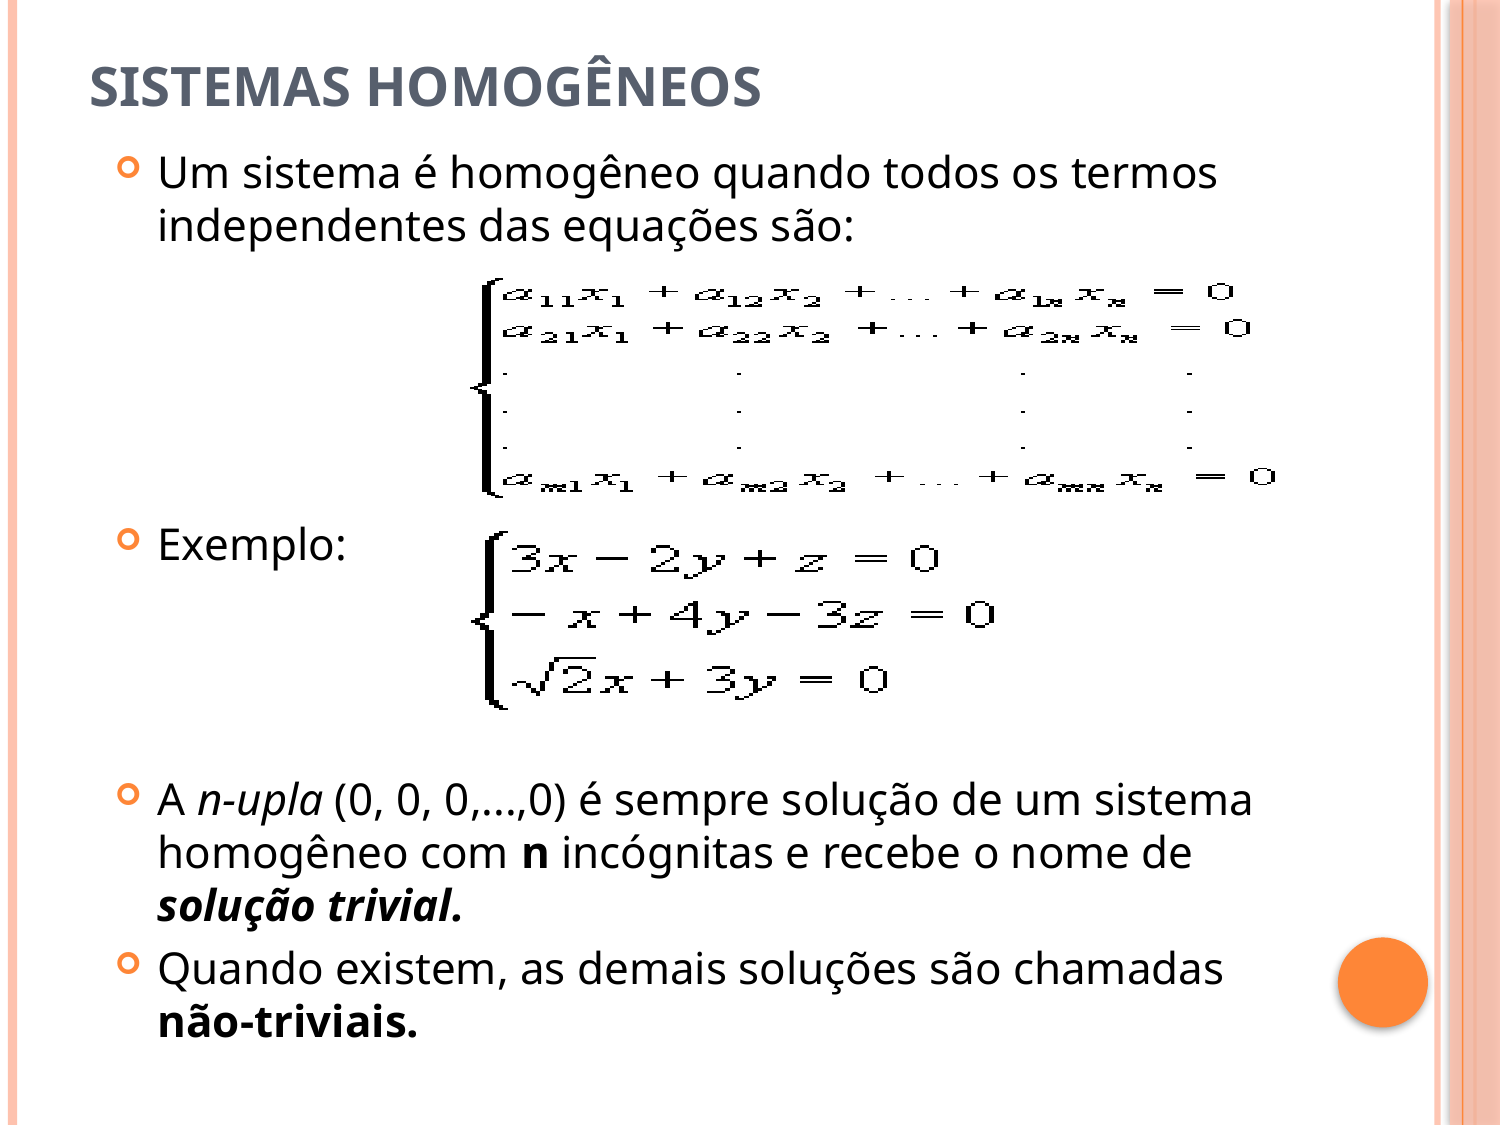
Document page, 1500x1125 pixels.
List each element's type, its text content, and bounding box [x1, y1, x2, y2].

list Um sistema é homogêneo quando todos os termos independentes das equações são: Exemplo: A n-upla (0, 0, 0,...,0) é sempre solução de um sistema homogêneo com n incógnitas e recebe o nome de solução trivial. Quando existem, as demais soluções são chamadas não-triviais. [99, 137, 1325, 1062]
picture [461, 274, 1288, 501]
title Sistemas homogêneos [75, 45, 1300, 125]
picture [461, 524, 1013, 713]
